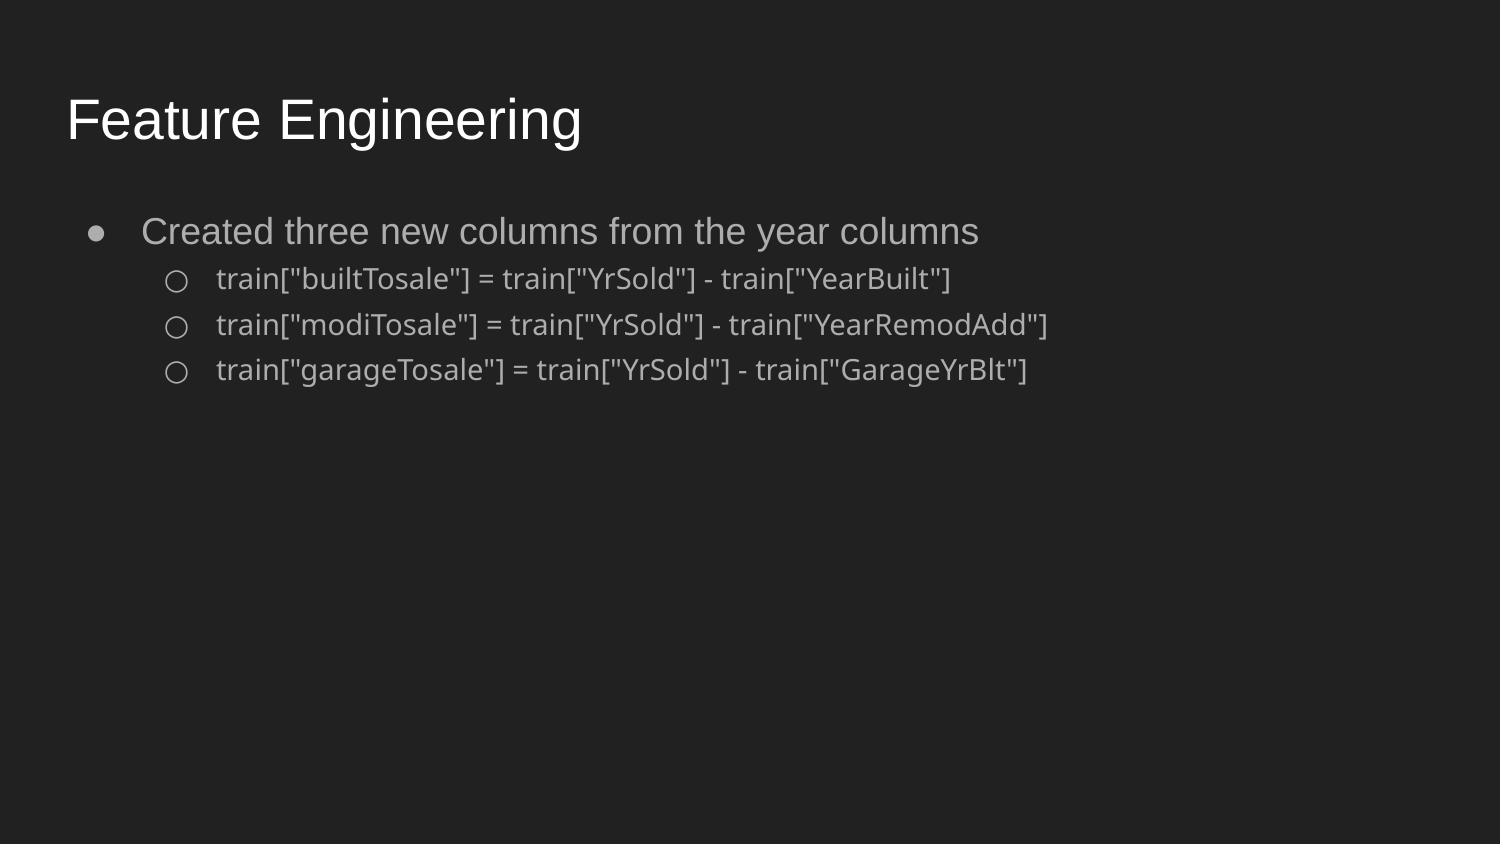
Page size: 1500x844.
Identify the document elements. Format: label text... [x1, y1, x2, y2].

list Created three new columns from the year columns train["builtTosale"] = train["YrSold"] - train["YearBuilt"] train["modiTosale"] = train["YrSold"] - train["YearRemodAdd"] train["garageTosale"] = train["YrSold"] - train["GarageYrBlt"] [51, 189, 1449, 750]
title Feature Engineering [51, 72, 1449, 167]
